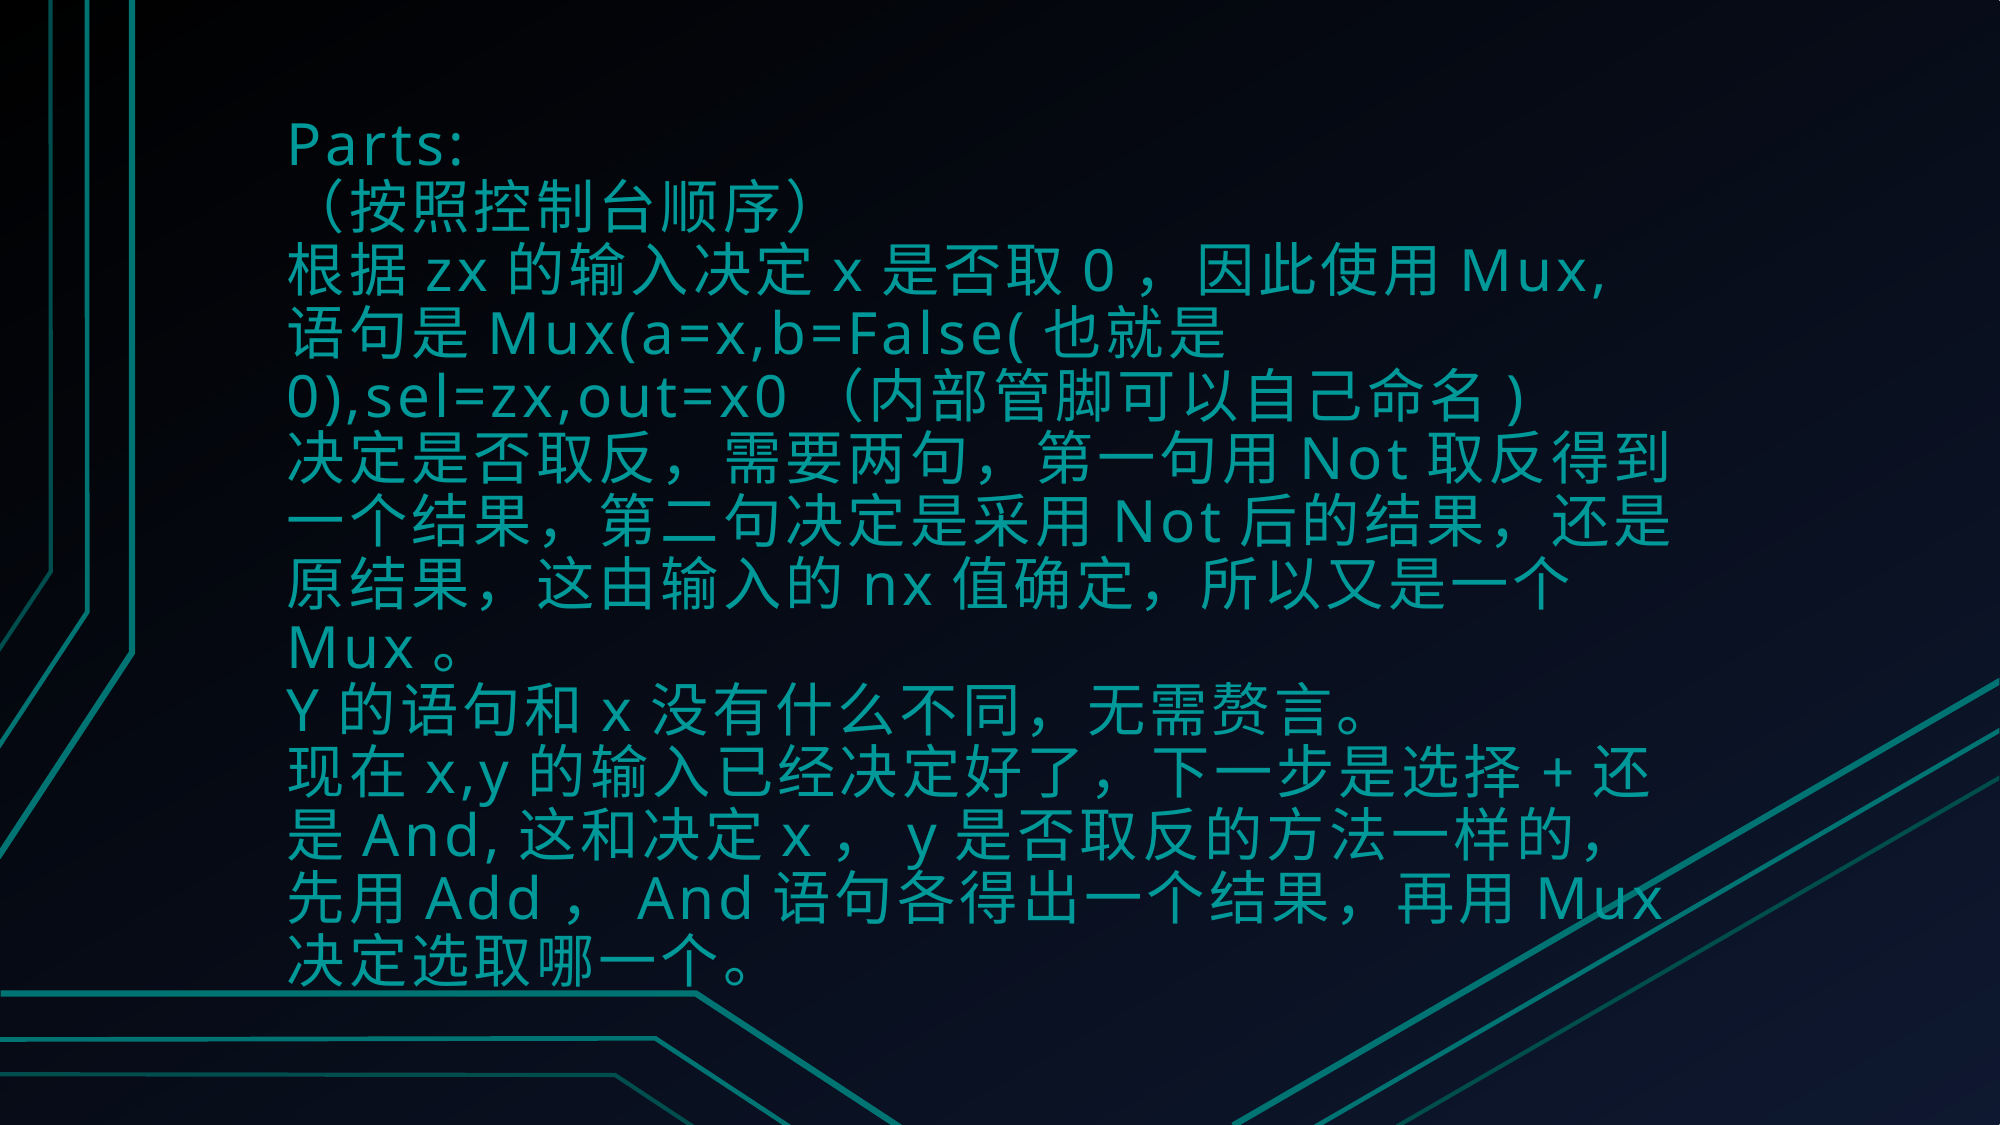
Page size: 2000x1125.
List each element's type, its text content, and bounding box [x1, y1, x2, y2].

subtitle Parts: （按照控制台顺序） 根据zx的输入决定x是否取0，因此使用Mux,语句是Mux(a=x,b=False(也就是0),sel=zx,out=x0（内部管脚可以自己命名) 决定是否取反，需要两句，第一句用Not取反得到一个结果，第二句决定是采用Not后的结果，还是原结果，这由输入的nx值确定，所以又是一个Mux。 Y的语句和x没有什么不同，无需赘言。 现在x,y的输入已经决定好了，下一步是选择+还是And,这和决定x，y是否取反的方法一样的，先用Add，And语句各得出一个结果，再用Mux决定选取哪一个。 [266, 105, 1700, 1020]
